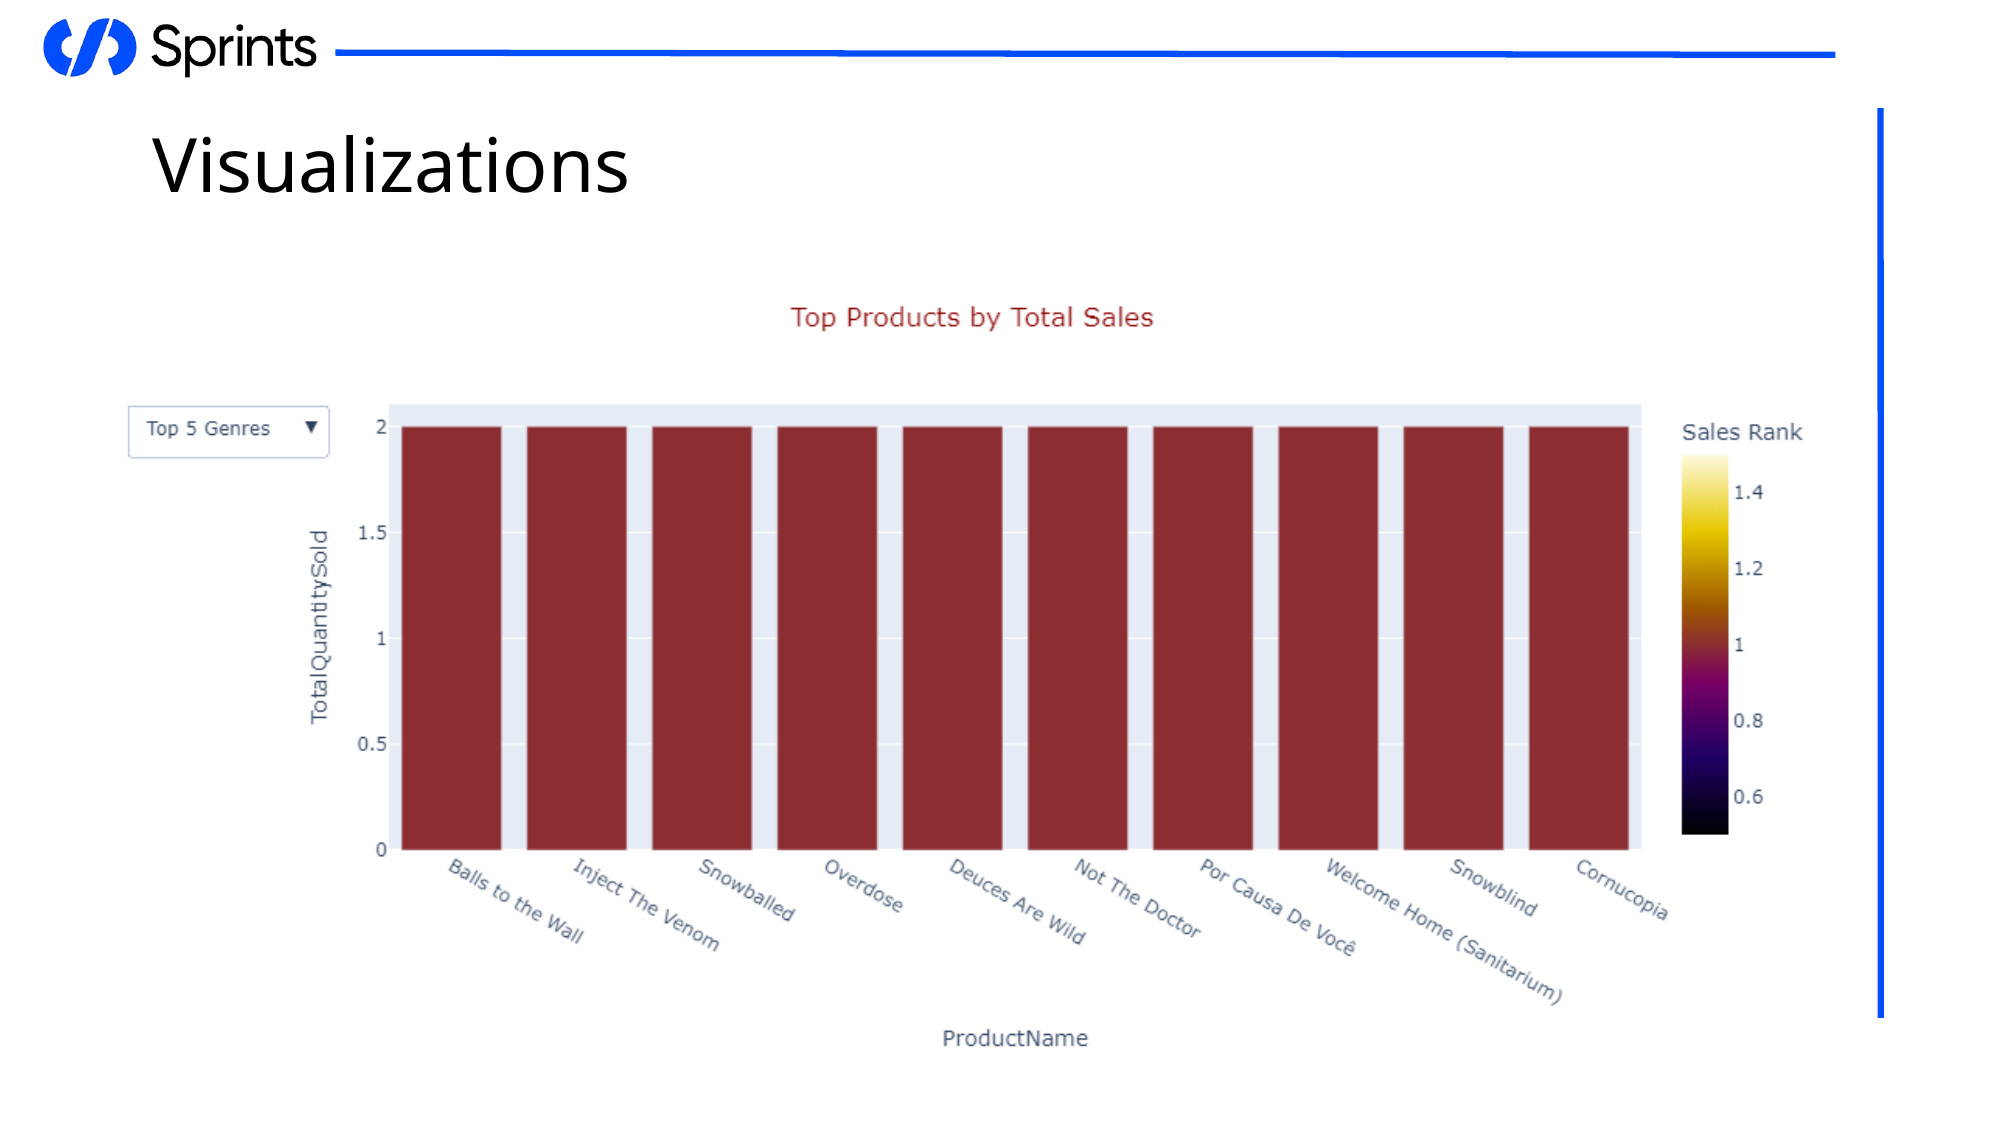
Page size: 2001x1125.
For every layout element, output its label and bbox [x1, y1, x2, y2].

list [108, 249, 1836, 1065]
text_box [40, 15, 1881, 1018]
